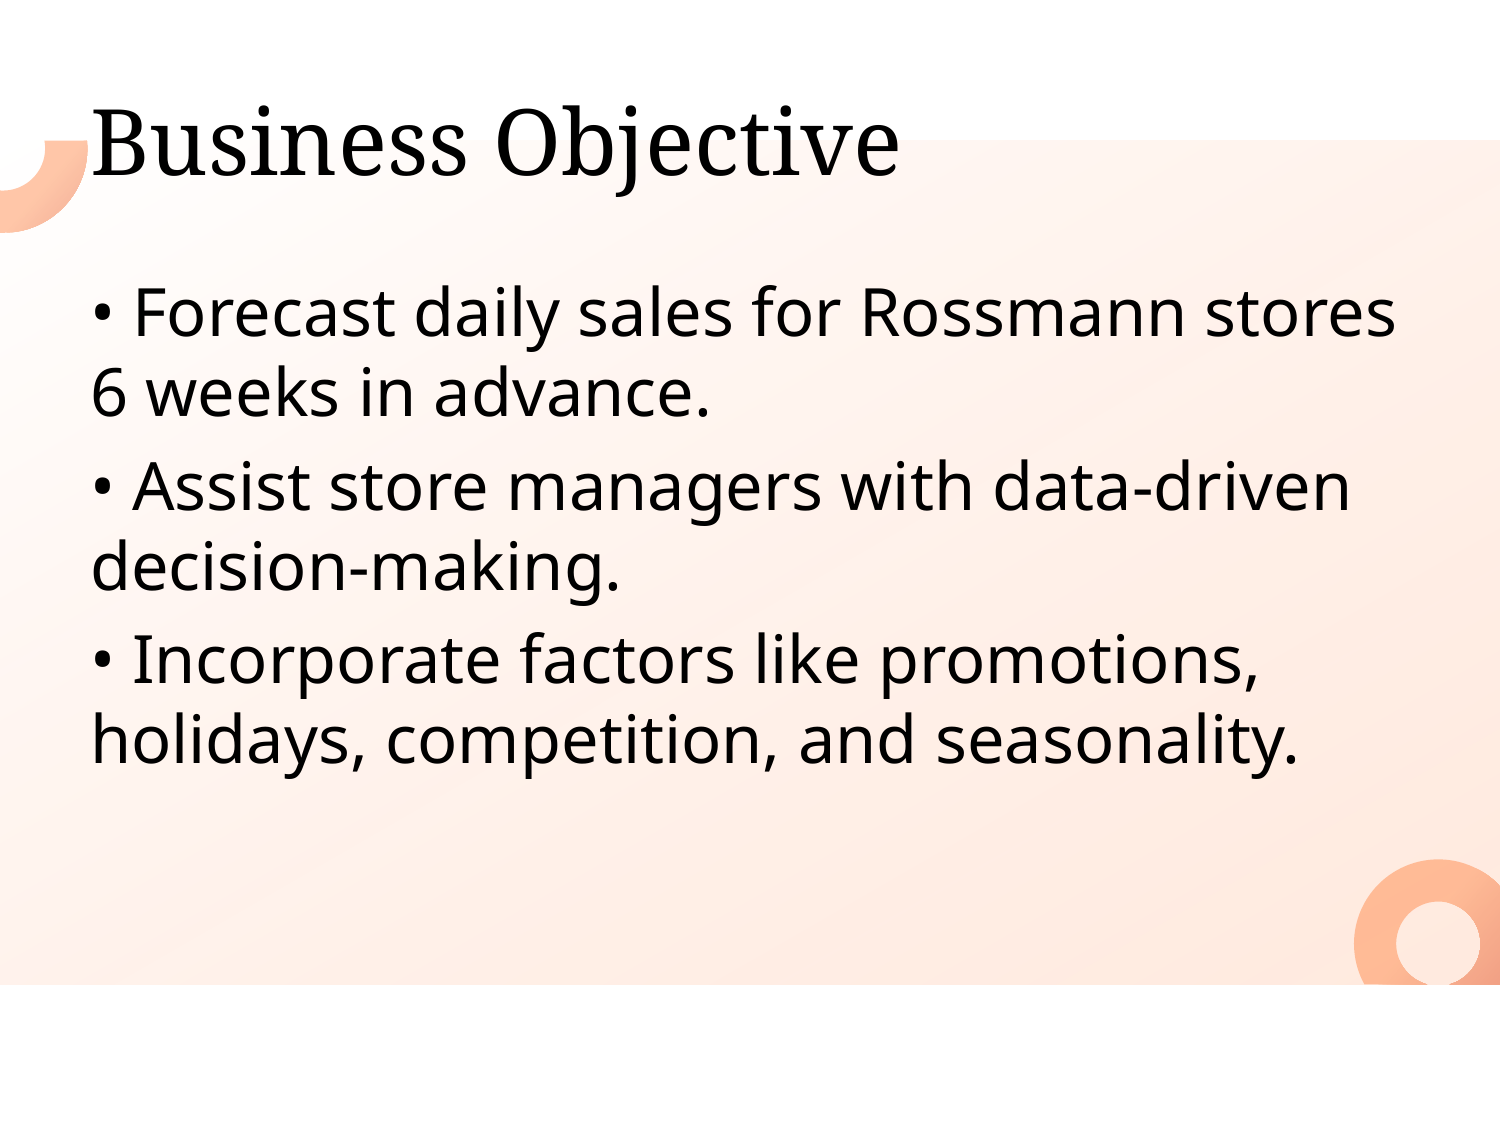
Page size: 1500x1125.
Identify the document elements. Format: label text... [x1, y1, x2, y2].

text_box Business Objective [74, 45, 1425, 233]
text_box • Forecast daily sales for Rossmann stores 6 weeks in advance. • Assist store managers with data-driven decision-making. • Incorporate factors like promotions, holidays, competition, and seasonality. [74, 262, 1425, 1005]
